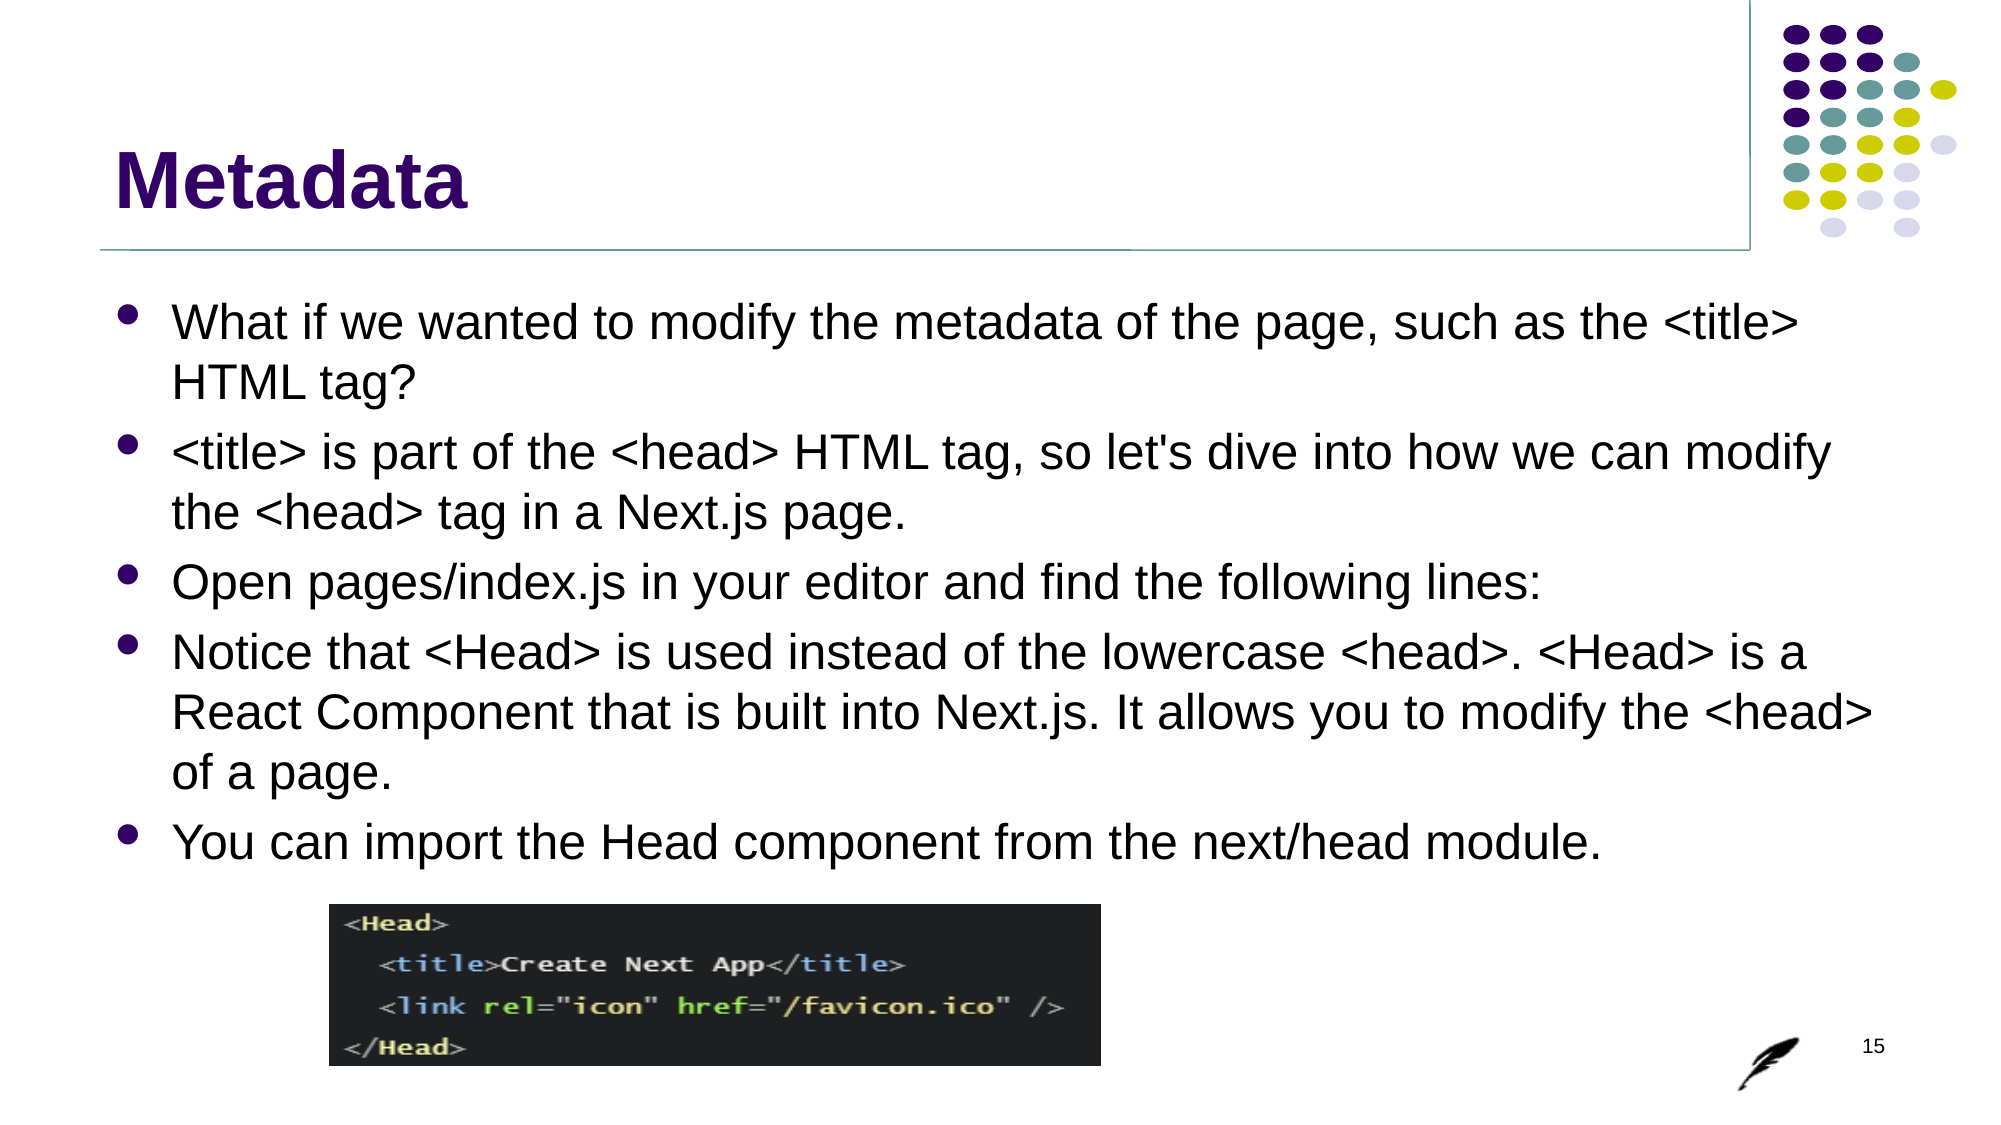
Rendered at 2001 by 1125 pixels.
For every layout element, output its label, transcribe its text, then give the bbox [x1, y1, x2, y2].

list What if we wanted to modify the metadata of the page, such as the <title> HTML tag? <title> is part of the <head> HTML tag, so let's dive into how we can modify the <head> tag in a Next.js page. Open pages/index.js in your editor and find the following lines: Notice that <Head> is used instead of the lowercase <head>. <Head> is a React Component that is built into Next.js. It allows you to modify the <head> of a page. You can import the Head component from the next/head module. [99, 282, 1900, 1006]
picture [329, 904, 1101, 1066]
title Metadata [99, 20, 1750, 233]
slide_number 15 [1433, 1025, 1900, 1100]
